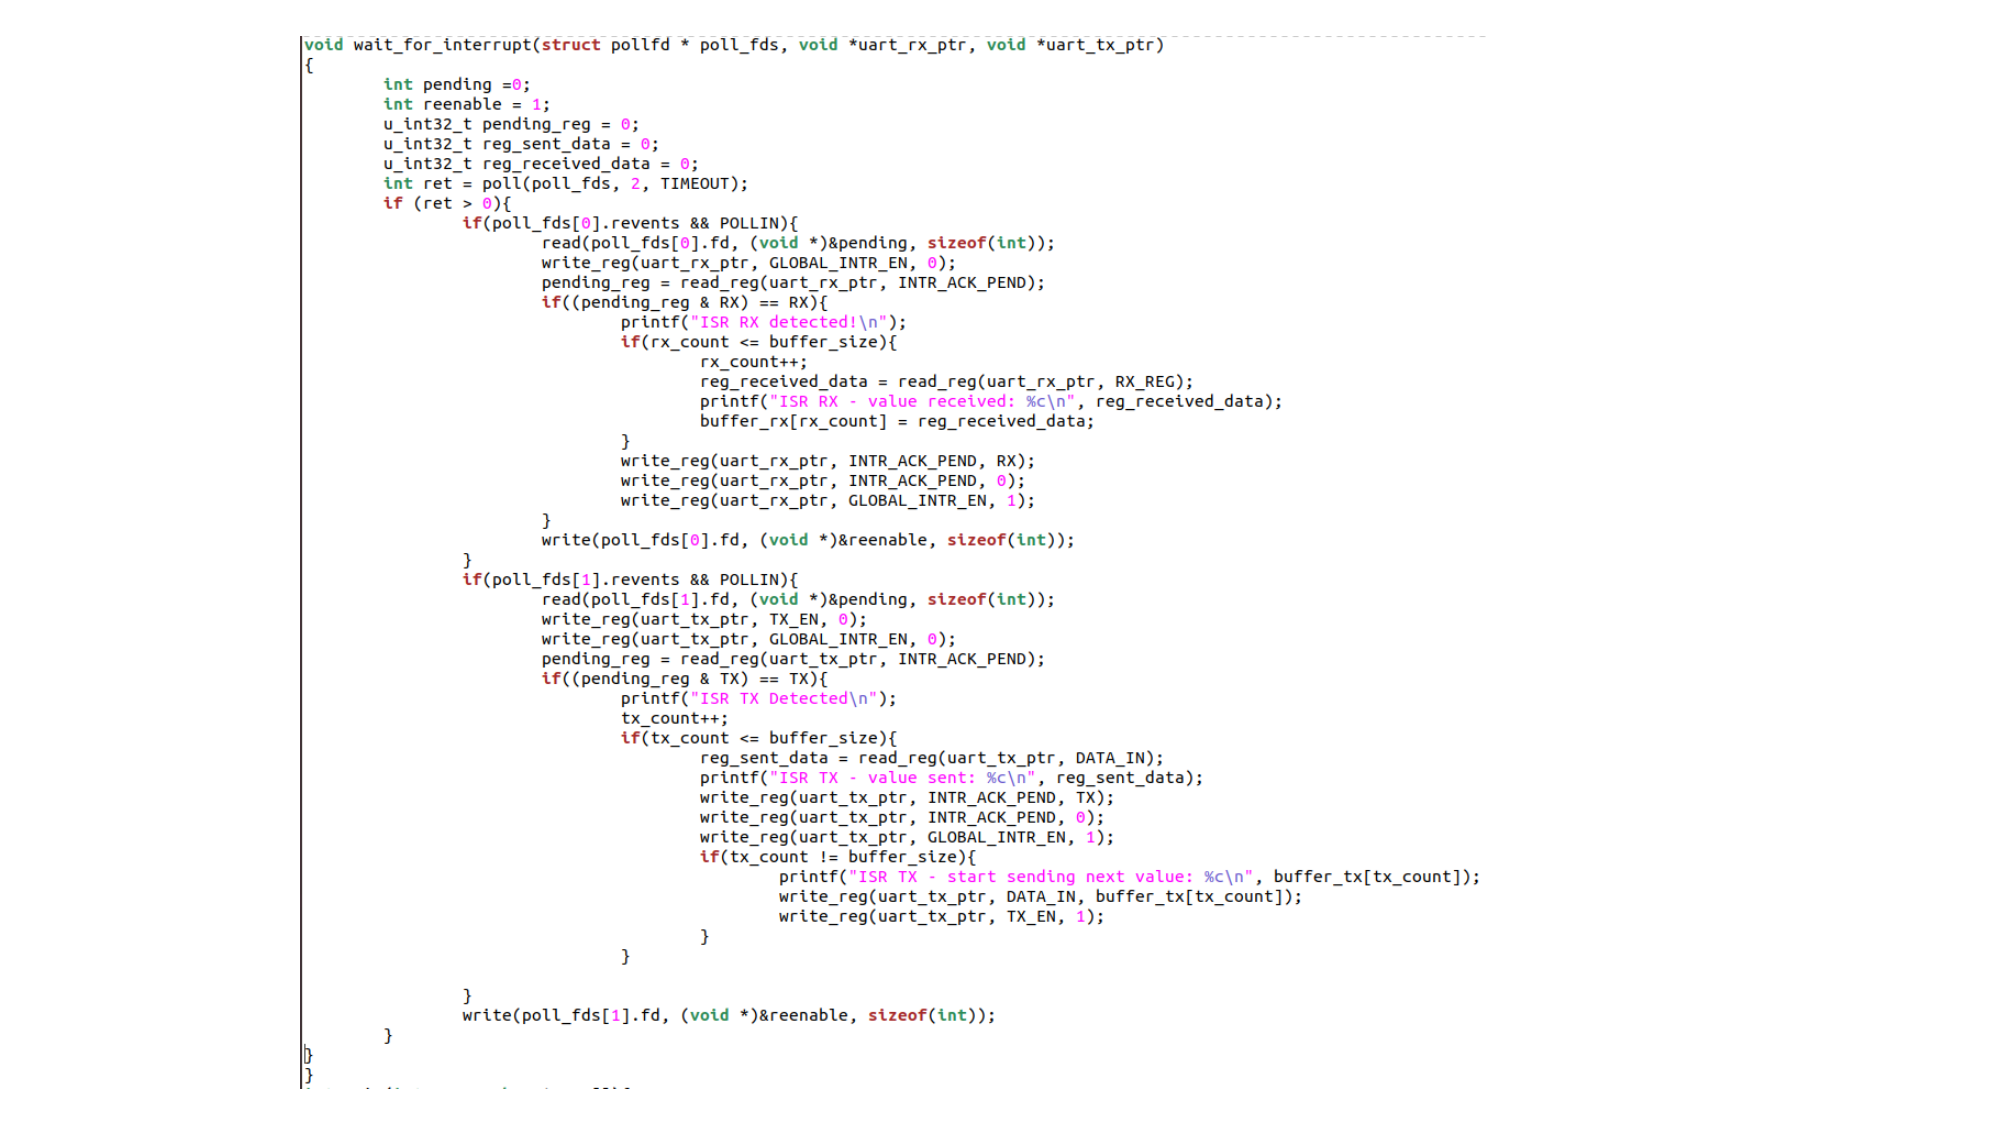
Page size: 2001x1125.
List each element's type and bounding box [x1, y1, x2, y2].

picture [299, 36, 1487, 1089]
